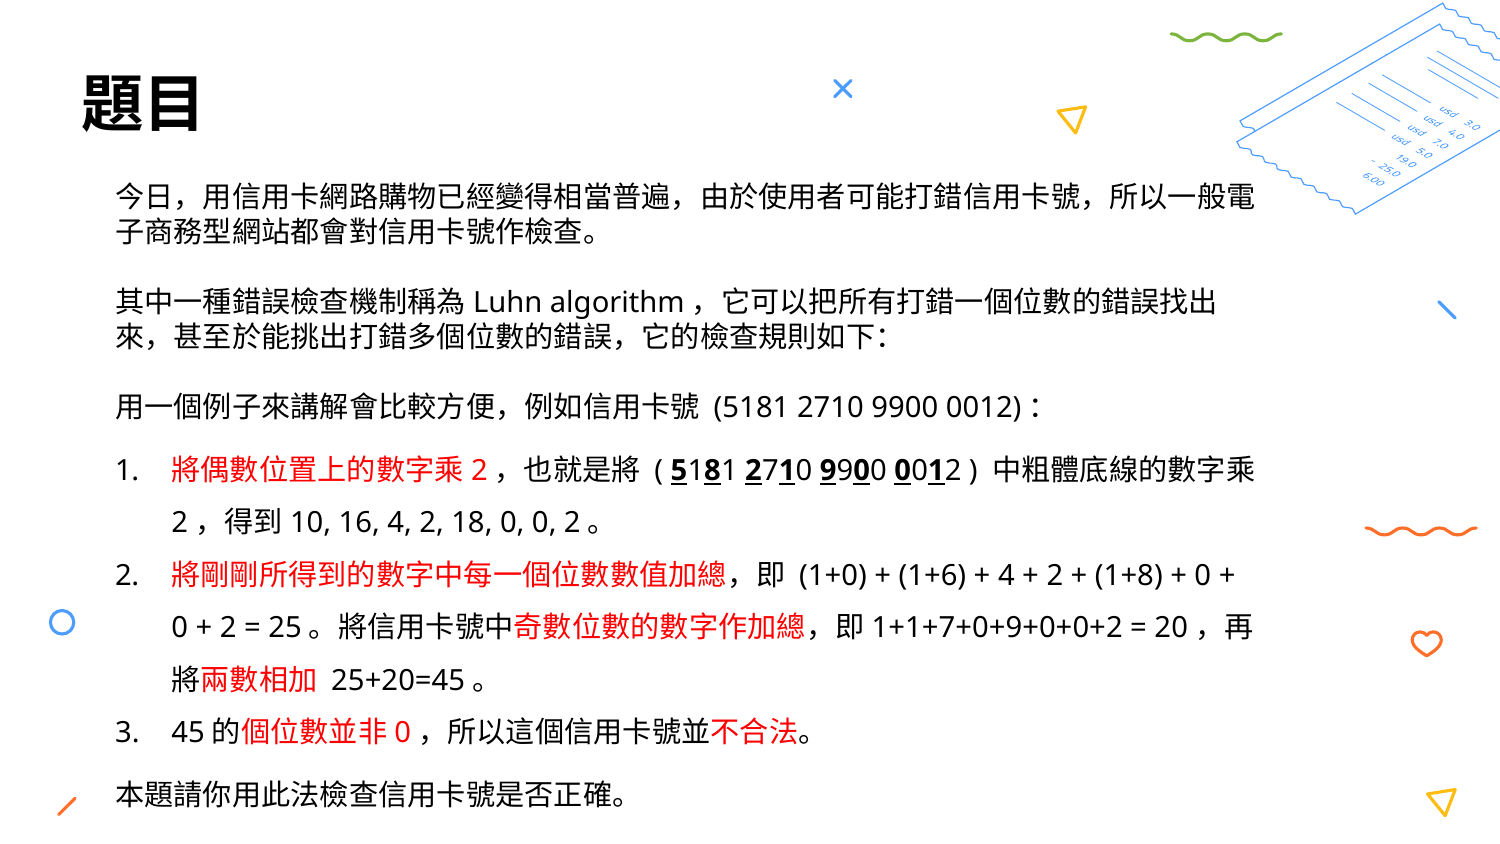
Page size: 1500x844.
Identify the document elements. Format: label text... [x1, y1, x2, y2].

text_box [1236, 2, 1500, 215]
title 題目 [66, 54, 228, 148]
text_box 今日，用信用卡網路購物已經變得相當普遍，由於使用者可能打錯信用卡號，所以一般電子商務型網站都會對信用卡號作檢查。 其中一種錯誤檢查機制稱為Luhn algorithm，它可以把所有打錯一個位數的錯誤找出來，甚至於能挑出打錯多個位數的錯誤，它的檢查規則如下： 用一個例子來講解會比較方便，例如信用卡號 (5181 2710 9900 0012)： 將偶數位置上的數字乘2，也就是將 ( 5181 2710 9900 0012 ) 中粗體底線的數字乘2，得到10, 16, 4, 2, 18, 0, 0, 2。 將剛剛所得到的數字中每一個位數數值加總，即 (1+0) + (1+6) + 4 + 2 + (1+8) + 0 + 0 + 2 = 25。將信用卡號中奇數位數的數字作加總，即1+1+7+0+9+0+0+2 = 20，再將兩數相加 25+20=45。 45的個位數並非0，所以這個信用卡號並不合法。 本題請你用此法檢查信用卡號是否正確。 [100, 171, 1273, 819]
